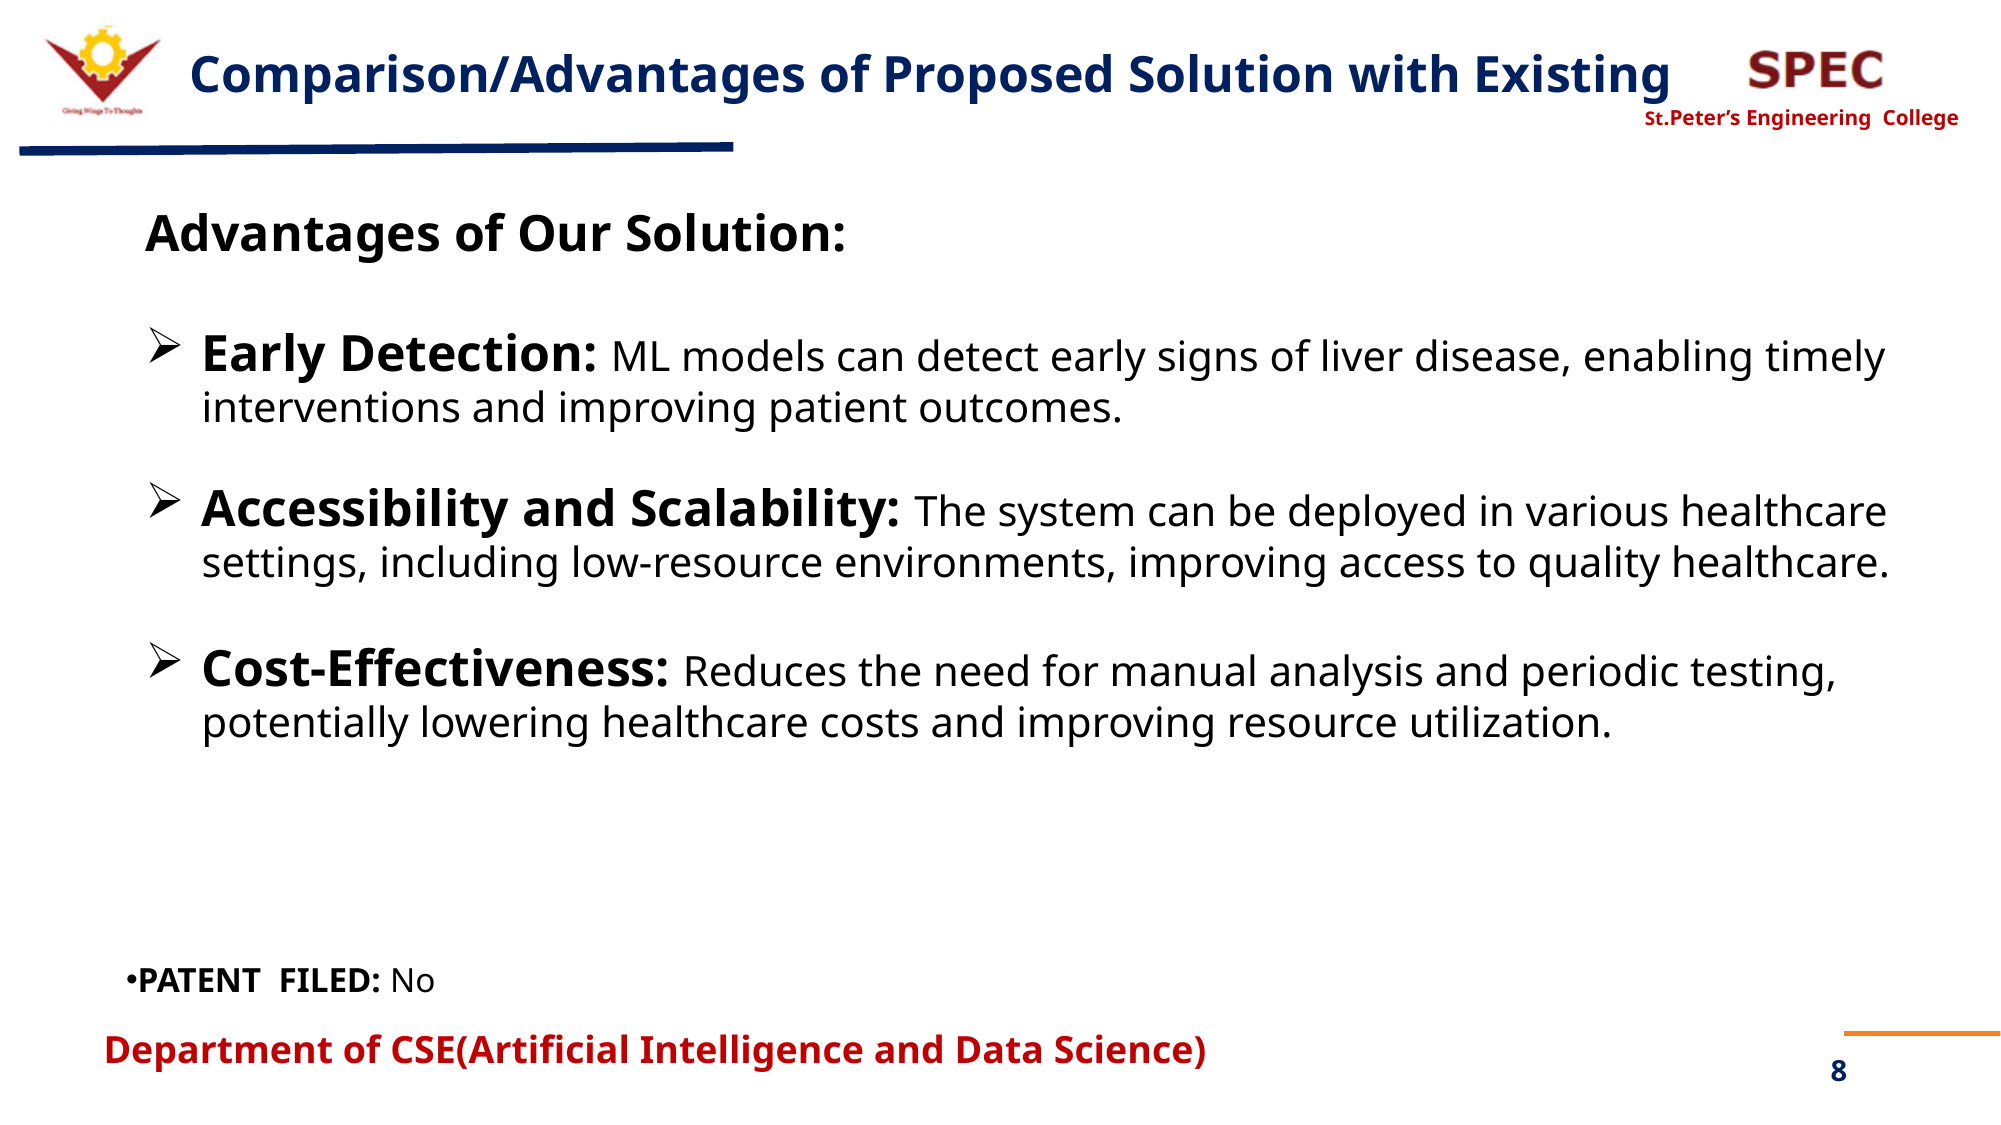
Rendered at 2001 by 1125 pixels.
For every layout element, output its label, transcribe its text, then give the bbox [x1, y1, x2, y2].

text_box PATENT FILED: No [111, 951, 1112, 1007]
picture [41, 15, 163, 139]
title Comparison/Advantages of Proposed Solution with Existing [174, 27, 1822, 126]
picture [1822, 42, 1900, 101]
slide_number 8 [1412, 1042, 1863, 1103]
text_box Advantages of Our Solution: Early Detection: ML models can detect early signs of liver disease, enabling timely interventions and improving patient outcomes. Accessibility and Scalability: The system can be deployed in various healthcare settings, including low-resource environments, improving access to quality healthcare. Cost-Effectiveness: Reduces the need for manual analysis and periodic testing, potentially lowering healthcare costs and improving resource utilization. [55, 193, 1945, 874]
